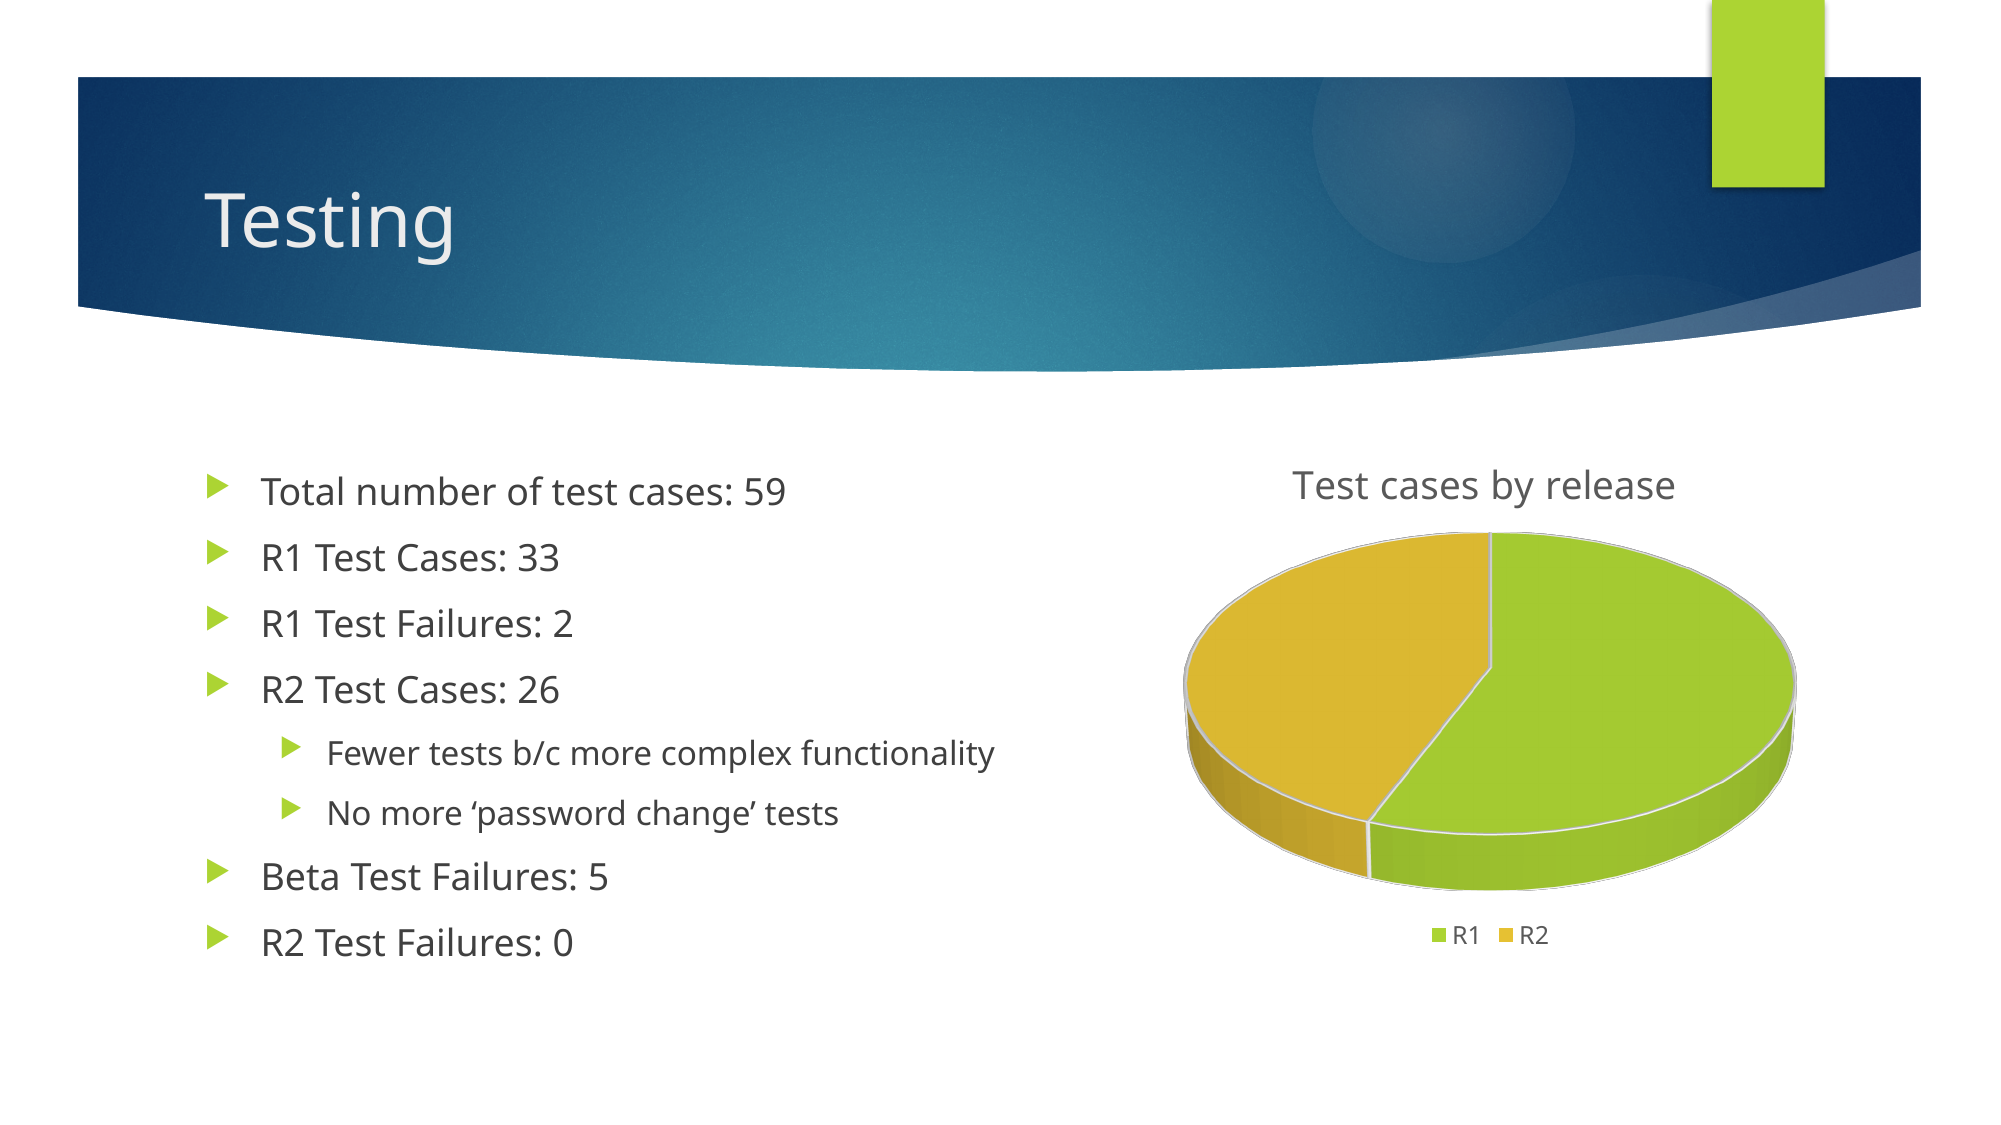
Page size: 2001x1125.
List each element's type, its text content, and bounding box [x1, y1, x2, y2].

chart [1023, 426, 1957, 959]
list Total number of test cases: 59 R1 Test Cases: 33 R1 Test Failures: 2 R2 Test Cases: 26 Fewer tests b/c more complex functionality No more ‘password change’ tests Beta Test Failures: 5 R2 Test Failures: 0 [189, 460, 1627, 1022]
title Testing [189, 159, 1627, 276]
